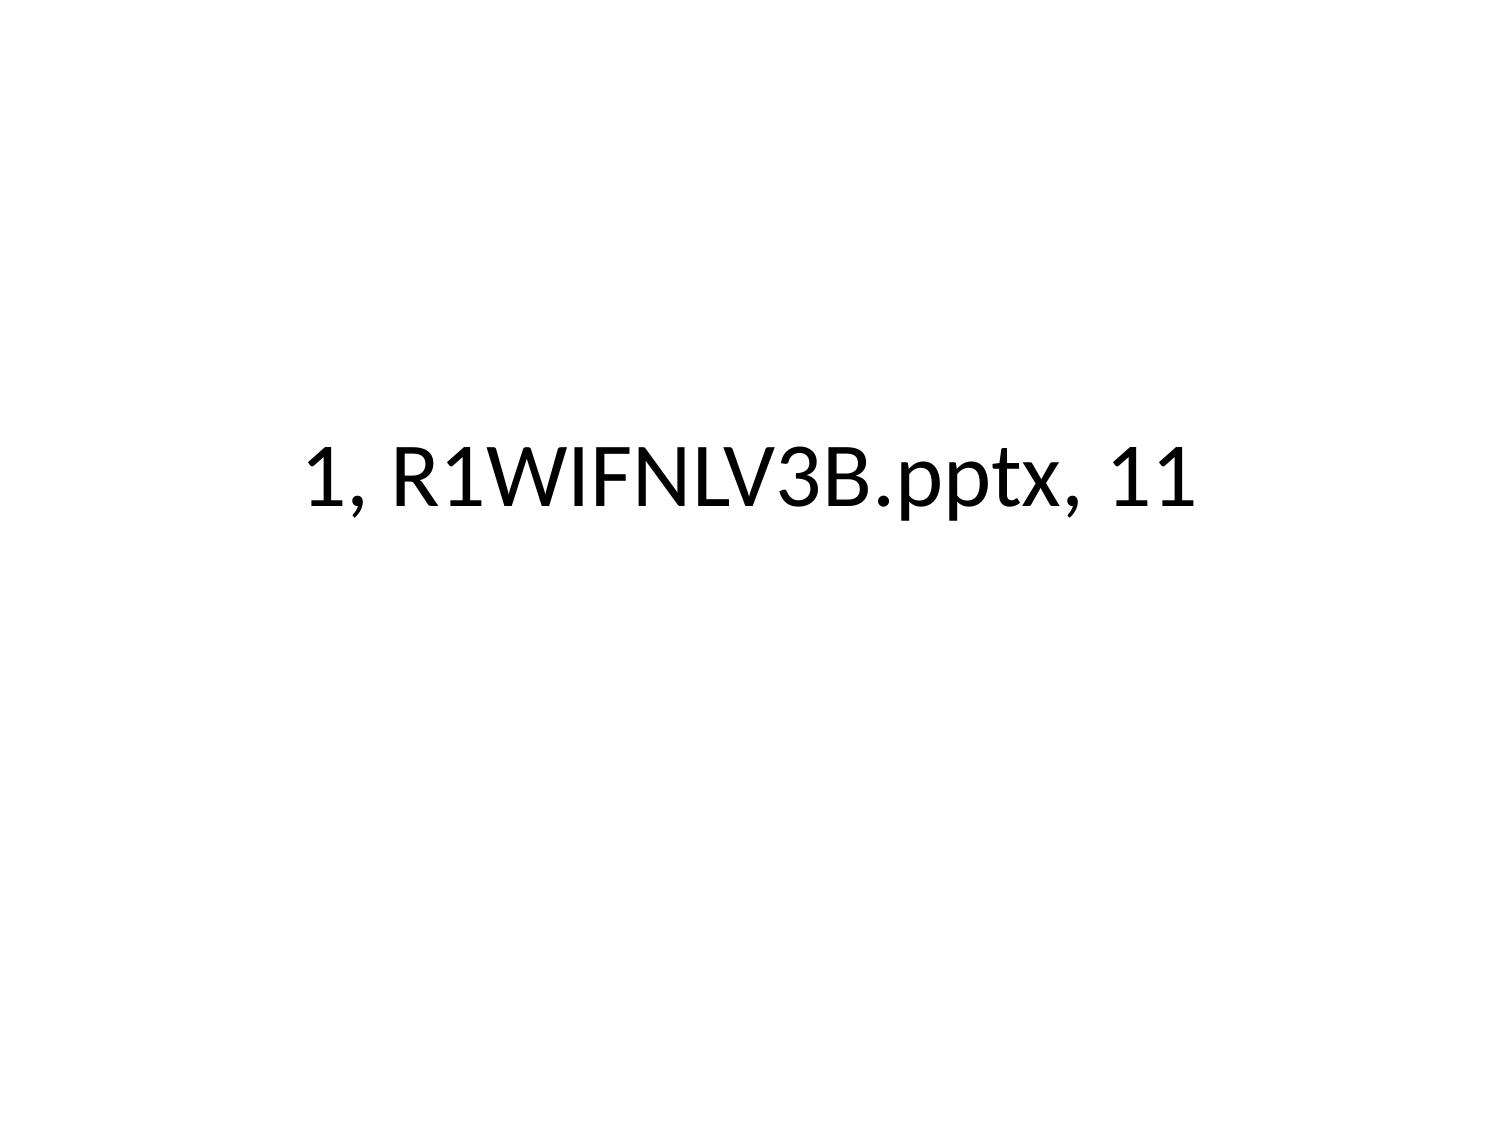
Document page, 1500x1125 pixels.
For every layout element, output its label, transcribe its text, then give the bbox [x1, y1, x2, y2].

title 1, R1WIFNLV3B.pptx, 11 [112, 349, 1388, 591]
